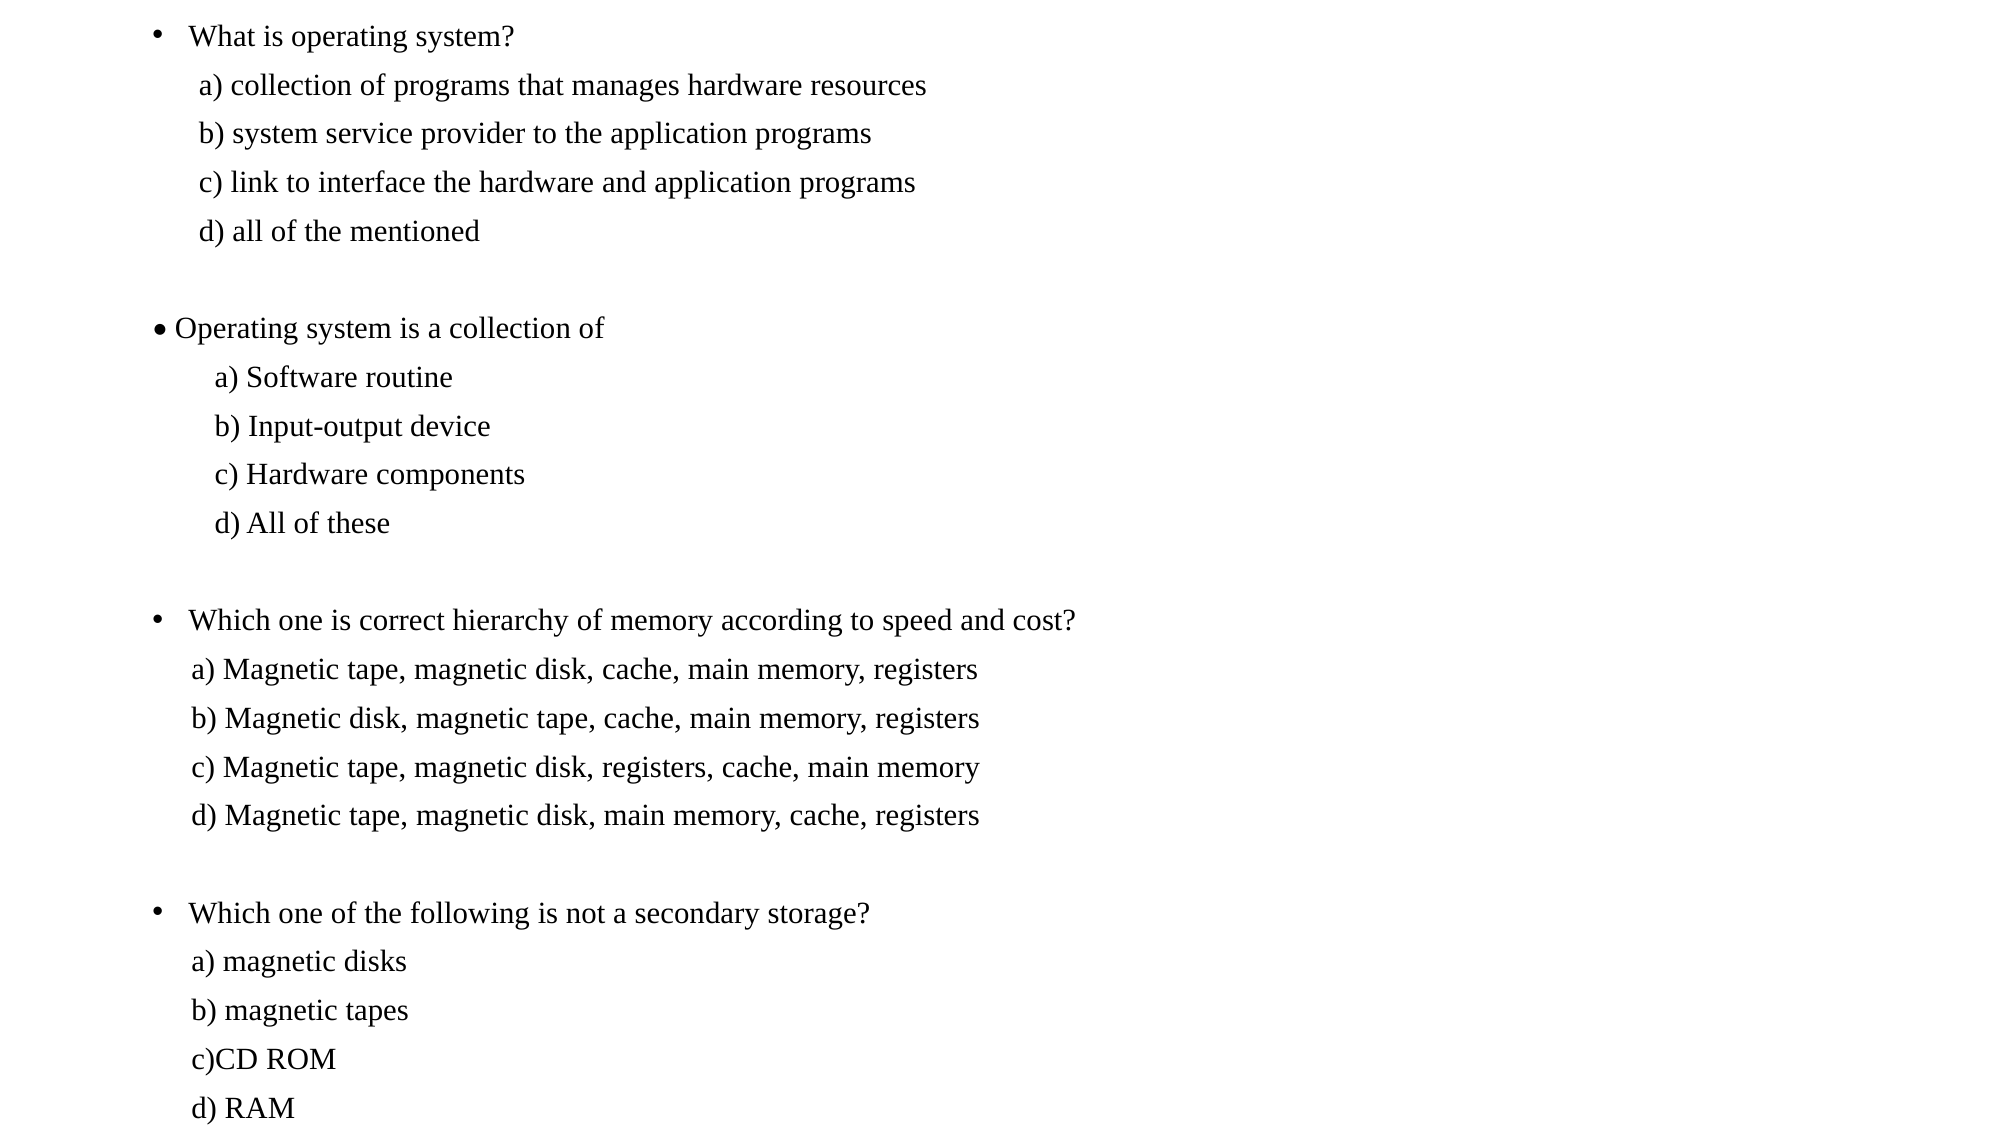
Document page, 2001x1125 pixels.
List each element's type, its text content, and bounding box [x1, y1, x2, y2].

list What is operating system? a) collection of programs that manages hardware resources b) system service provider to the application programs c) link to interface the hardware and application programs d) all of the mentioned • Operating system is a collection of a) Software routine b) Input-output device c) Hardware components d) All of these Which one is correct hierarchy of memory according to speed and cost? a) Magnetic tape, magnetic disk, cache, main memory, registers b) Magnetic disk, magnetic tape, cache, main memory, registers c) Magnetic tape, magnetic disk, registers, cache, main memory d) Magnetic tape, magnetic disk, main memory, cache, registers Which one of the following is not a secondary storage? a) magnetic disks b) magnetic tapes c)CD ROM d) RAM [137, 12, 1863, 1125]
